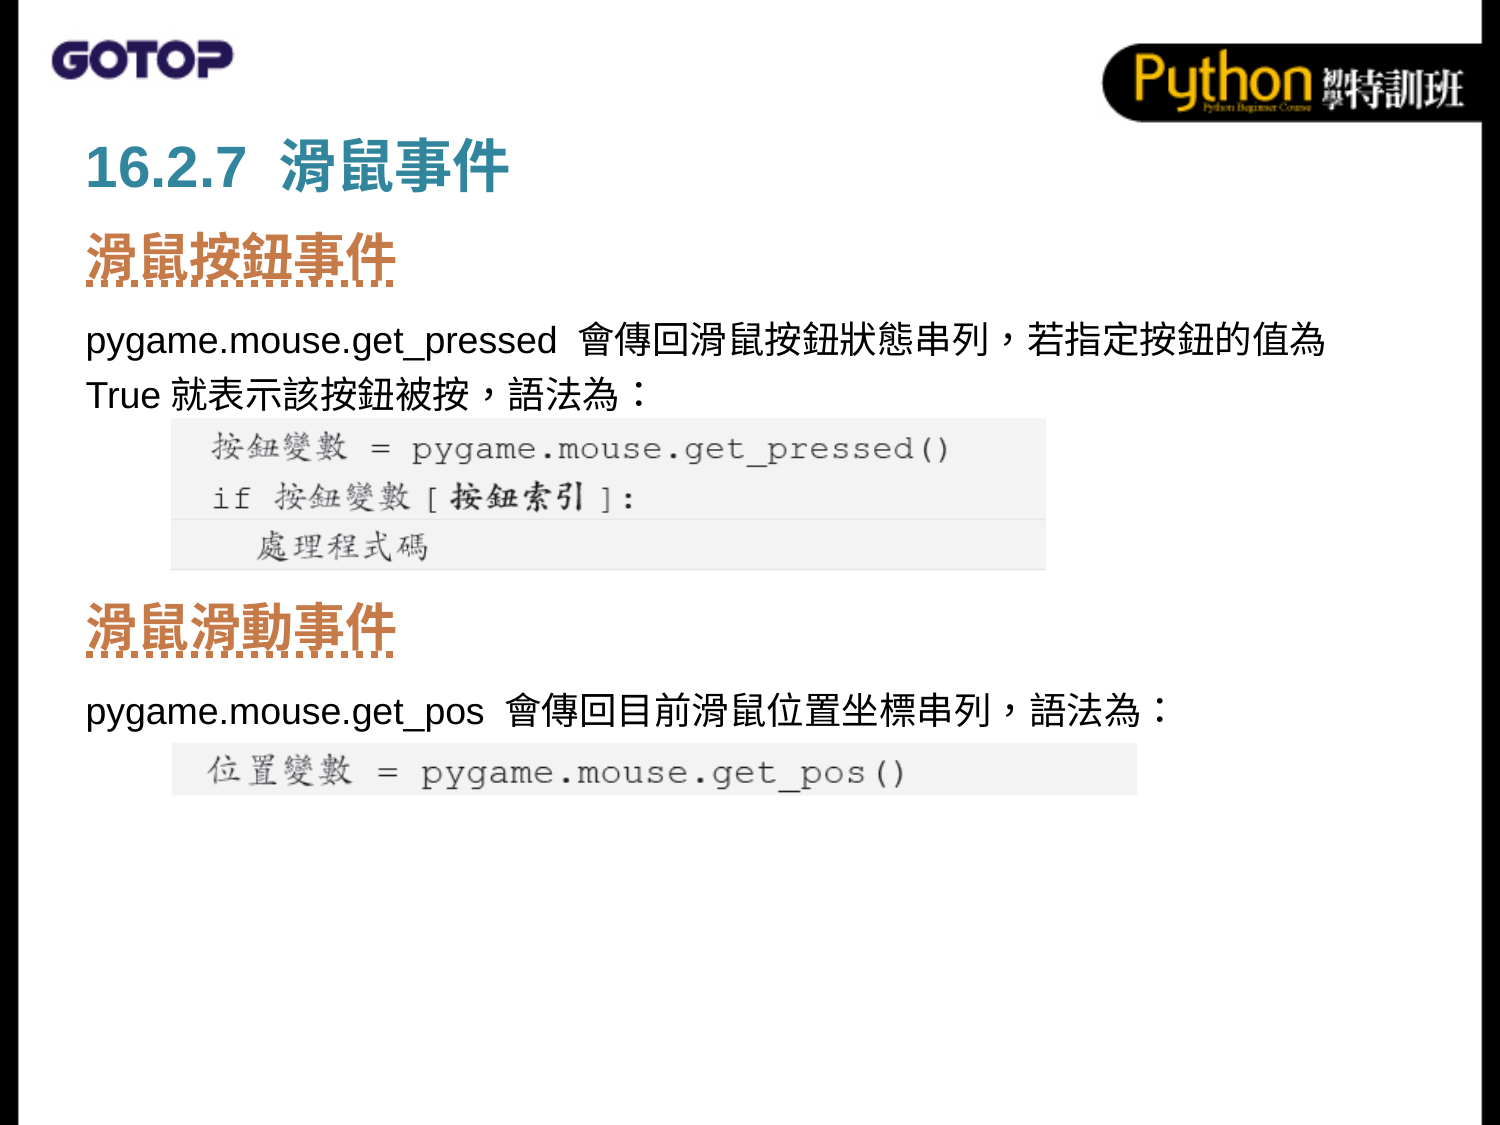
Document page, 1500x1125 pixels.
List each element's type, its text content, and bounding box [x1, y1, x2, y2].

picture [0, 0, 1500, 1125]
list 16.2.7 滑鼠事件 滑鼠按鈕事件 pygame.mouse.get_pressed 會傳回滑鼠按鈕狀態串列，若指定按鈕的值為 True就表示該按鈕被按，語法為： 滑鼠滑動事件 pygame.mouse.get_pos 會傳回目前滑鼠位置坐標串列，語法為： [70, 121, 1430, 1067]
